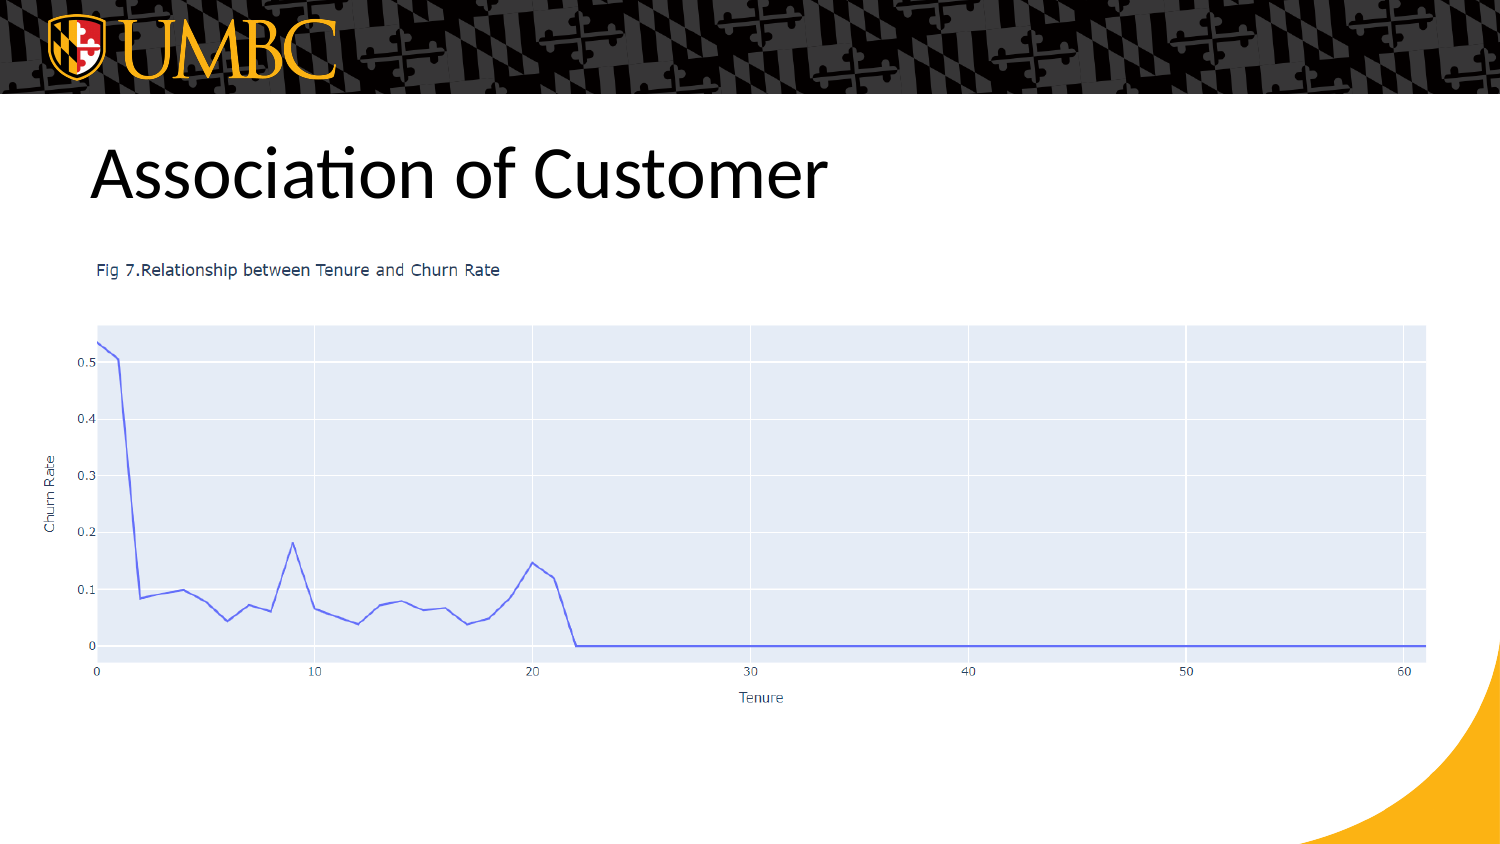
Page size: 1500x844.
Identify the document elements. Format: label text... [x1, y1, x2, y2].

title Association of Customer [75, 115, 1425, 221]
picture [0, 0, 1500, 94]
picture [34, 253, 1500, 844]
